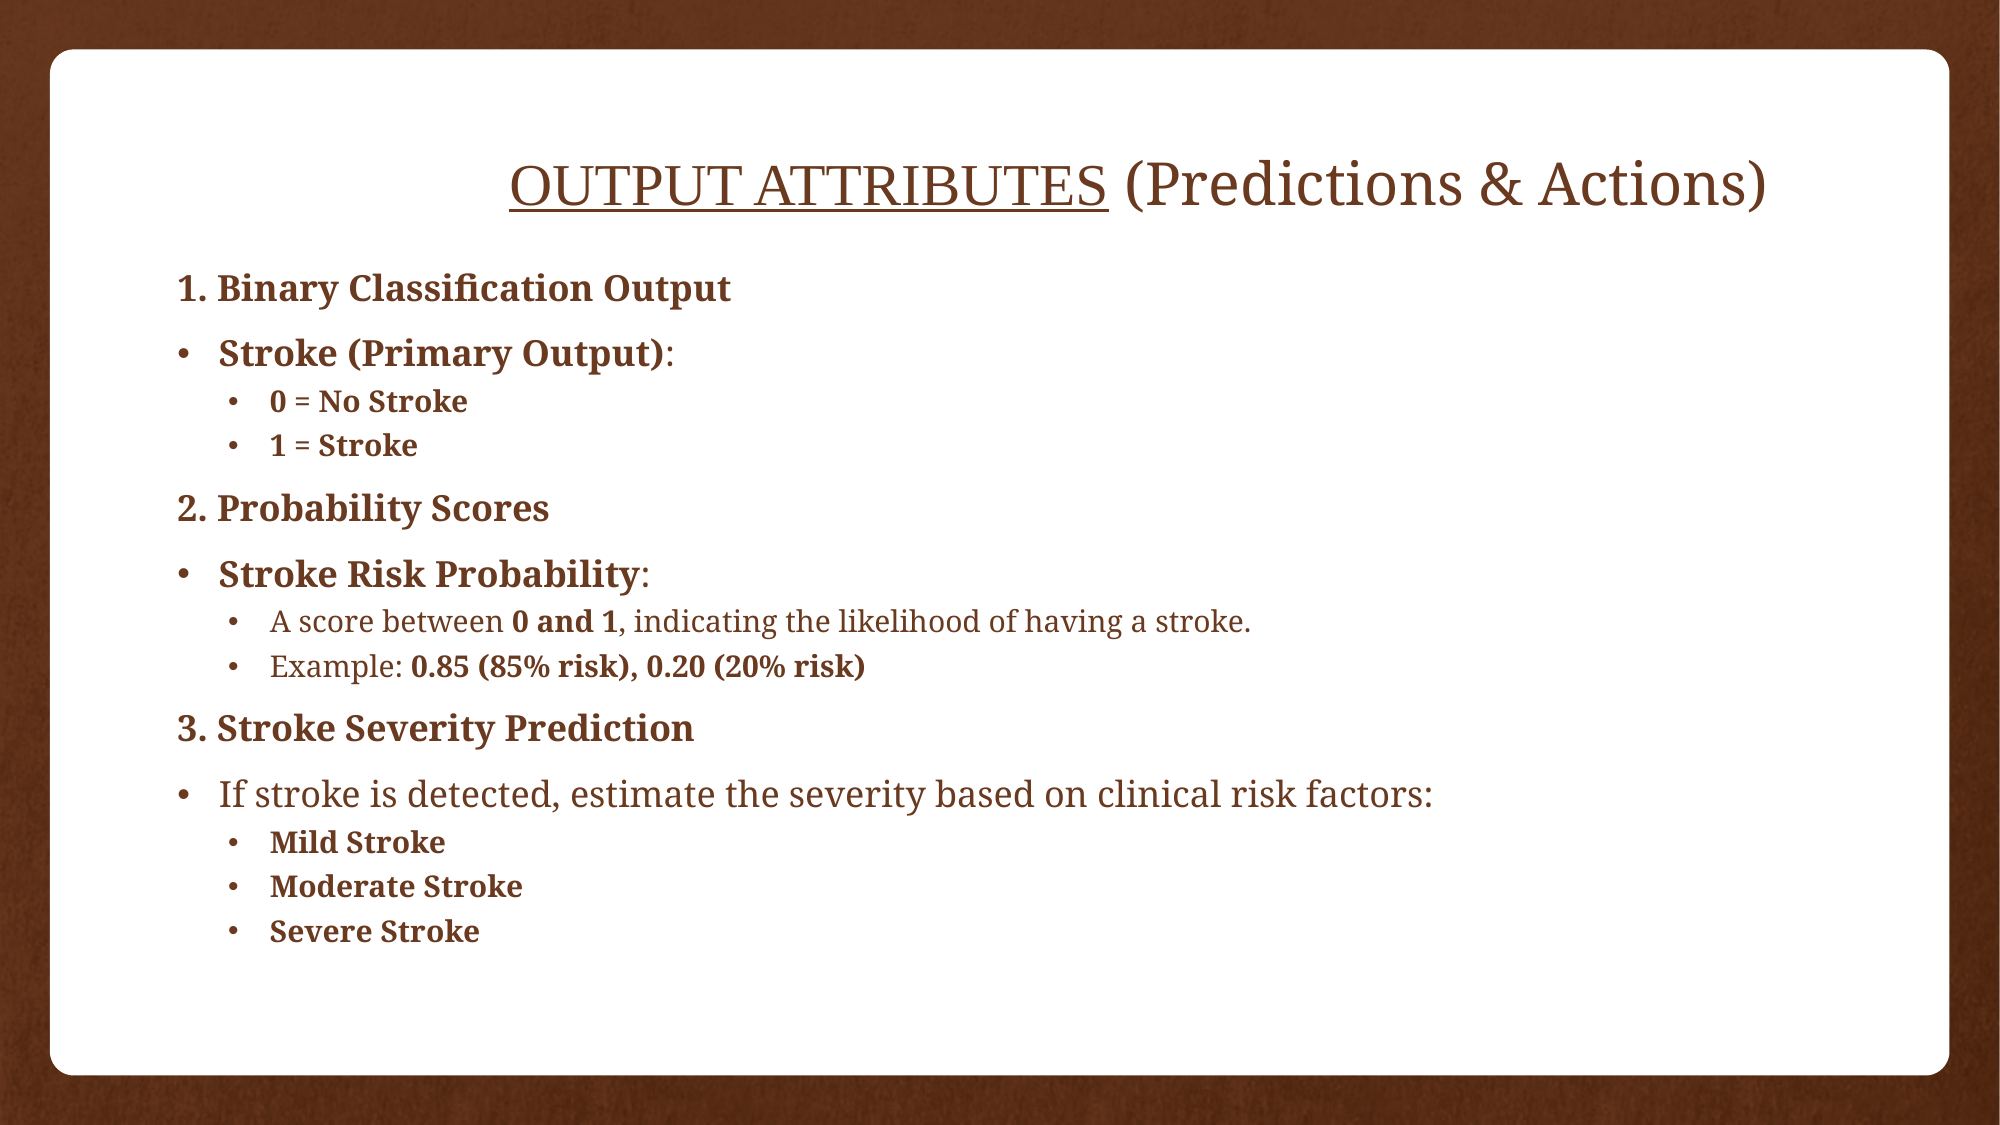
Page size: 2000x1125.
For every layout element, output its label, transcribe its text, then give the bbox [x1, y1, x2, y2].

list 1. Binary Classification Output Stroke (Primary Output): 0 = No Stroke 1 = Stroke 2. Probability Scores Stroke Risk Probability: A score between 0 and 1, indicating the likelihood of having a stroke. Example: 0.85 (85% risk), 0.20 (20% risk) 3. Stroke Severity Prediction If stroke is detected, estimate the severity based on clinical risk factors: Mild Stroke Moderate Stroke Severe Stroke [162, 262, 1888, 963]
title OUTPUT ATTRIBUTES (Predictions & Actions) [199, 70, 1800, 225]
